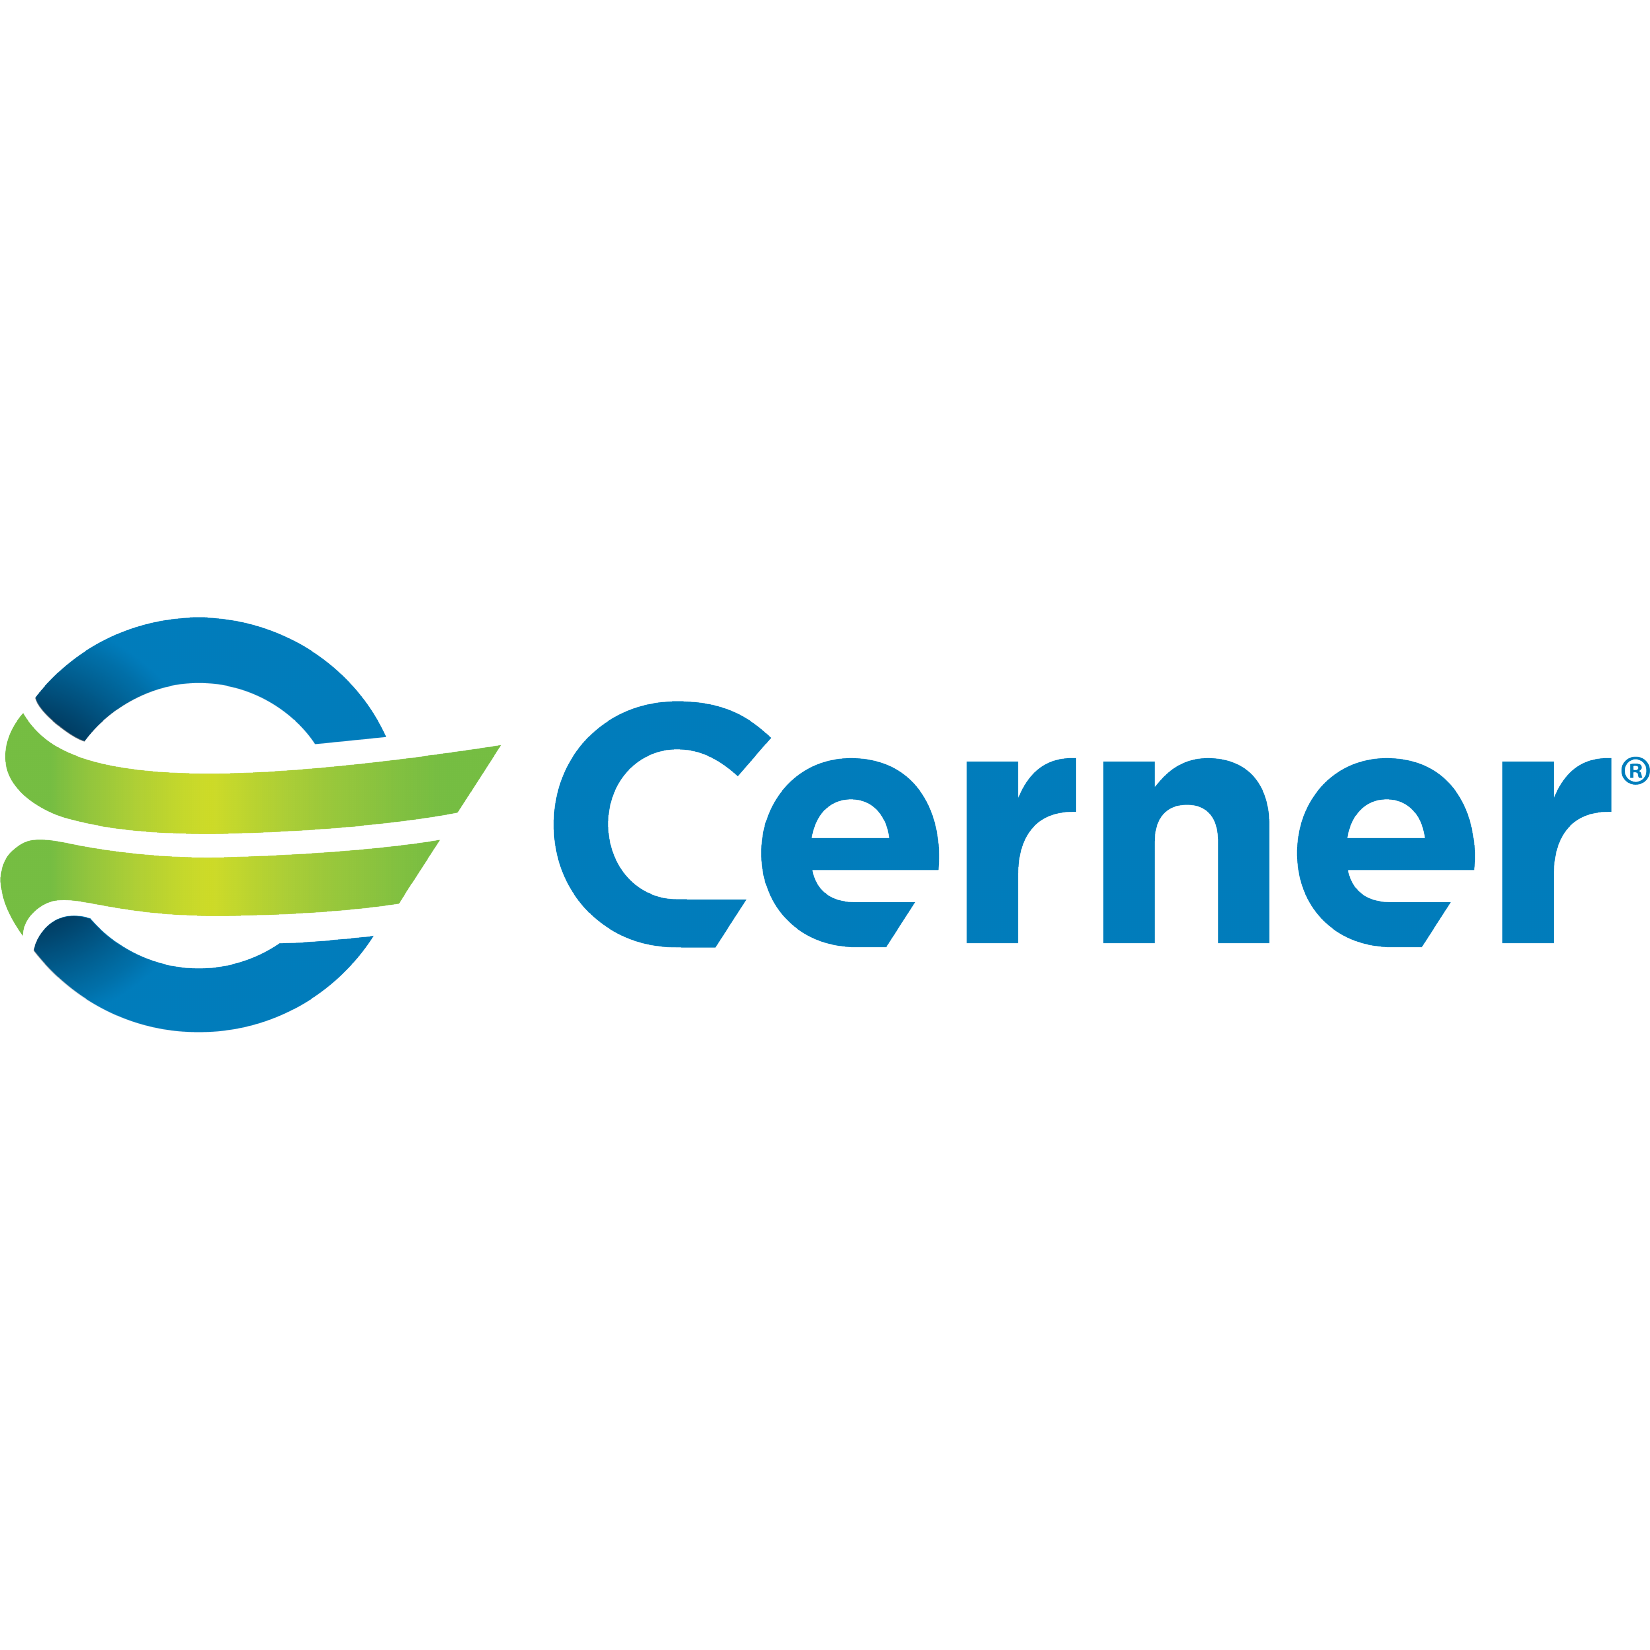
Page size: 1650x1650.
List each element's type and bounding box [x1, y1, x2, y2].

picture [1626, 760, 1646, 781]
picture [0, 617, 1650, 1033]
